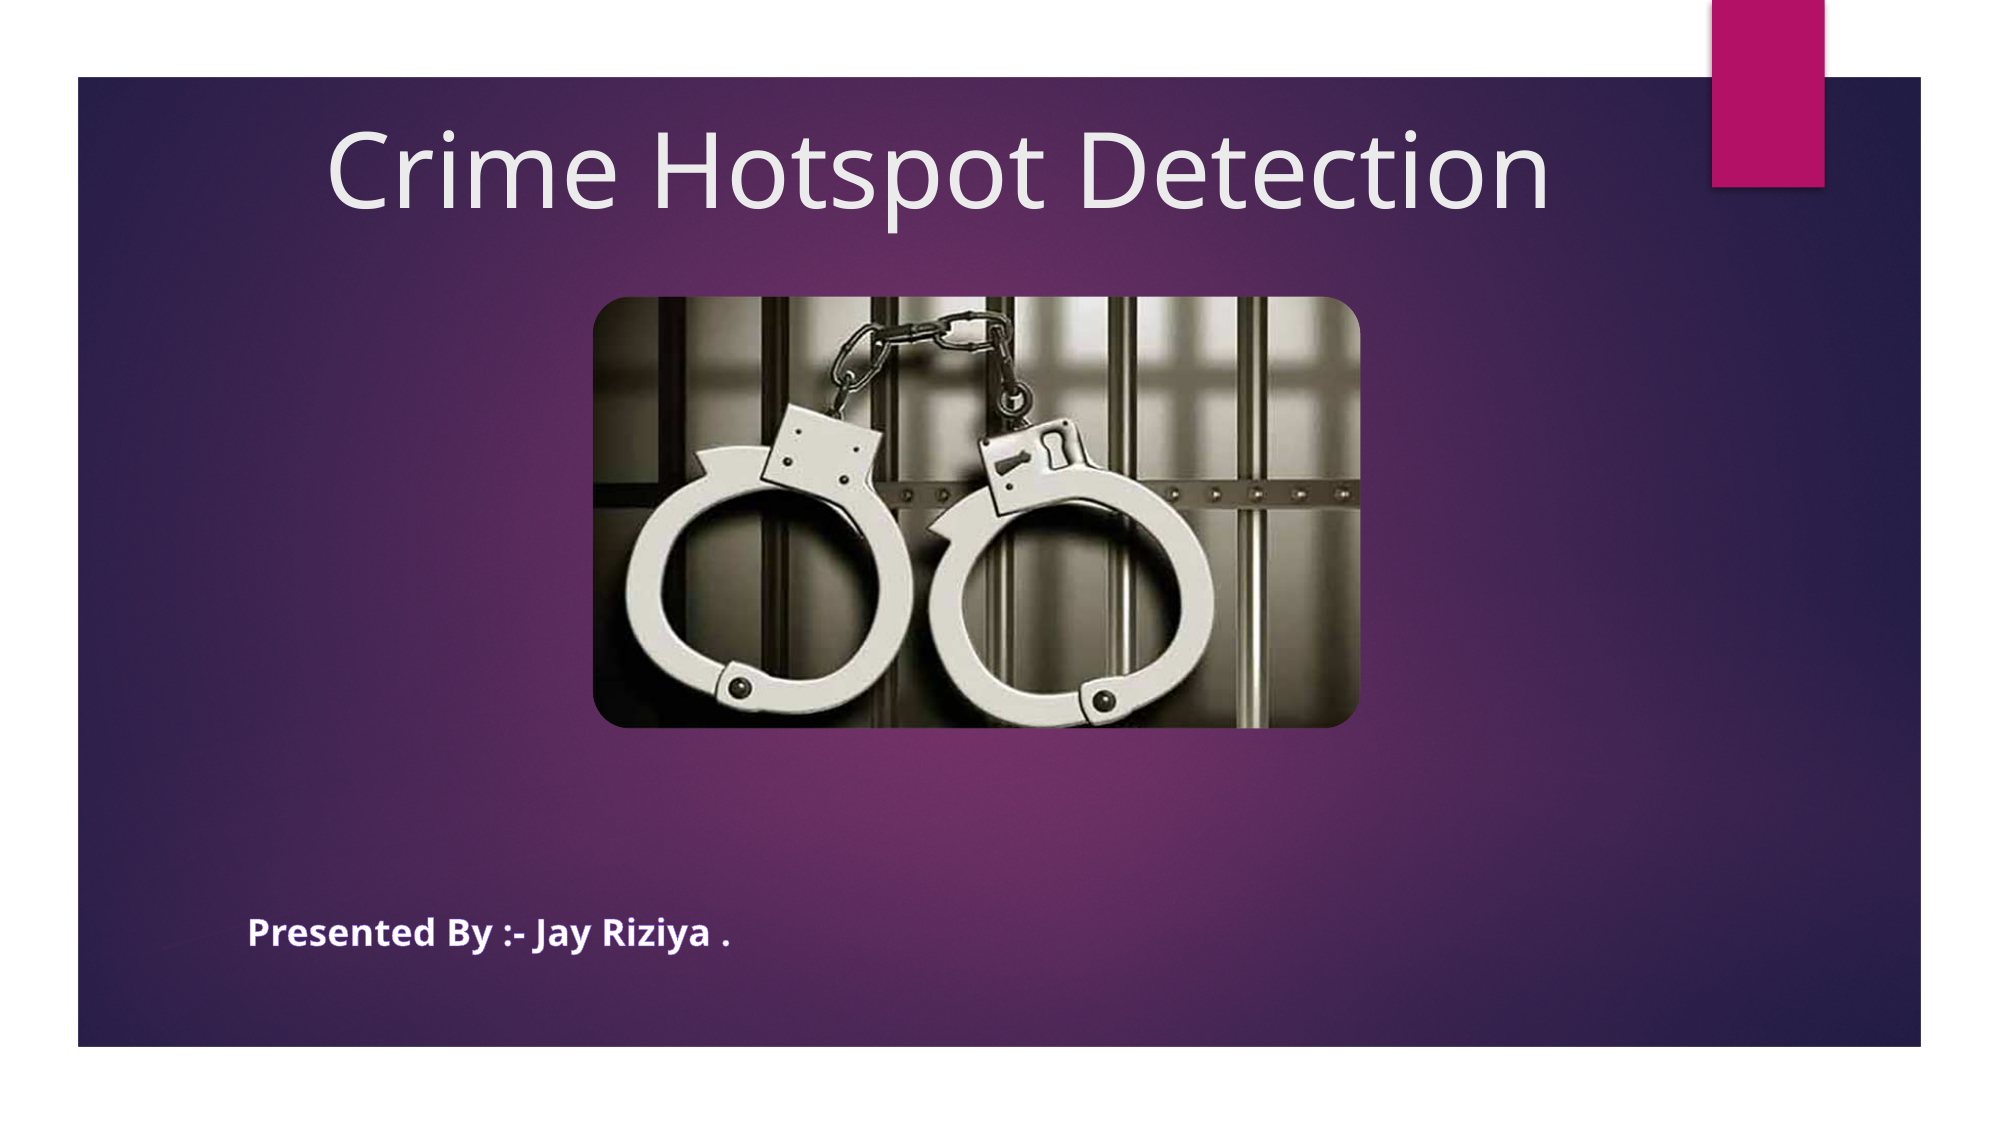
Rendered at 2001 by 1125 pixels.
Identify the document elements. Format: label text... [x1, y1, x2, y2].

subtitle Presented By :- Jay Riziya . [231, 900, 1680, 1043]
title Crime Hotspot Detection [309, 87, 1574, 237]
picture [592, 296, 1361, 729]
